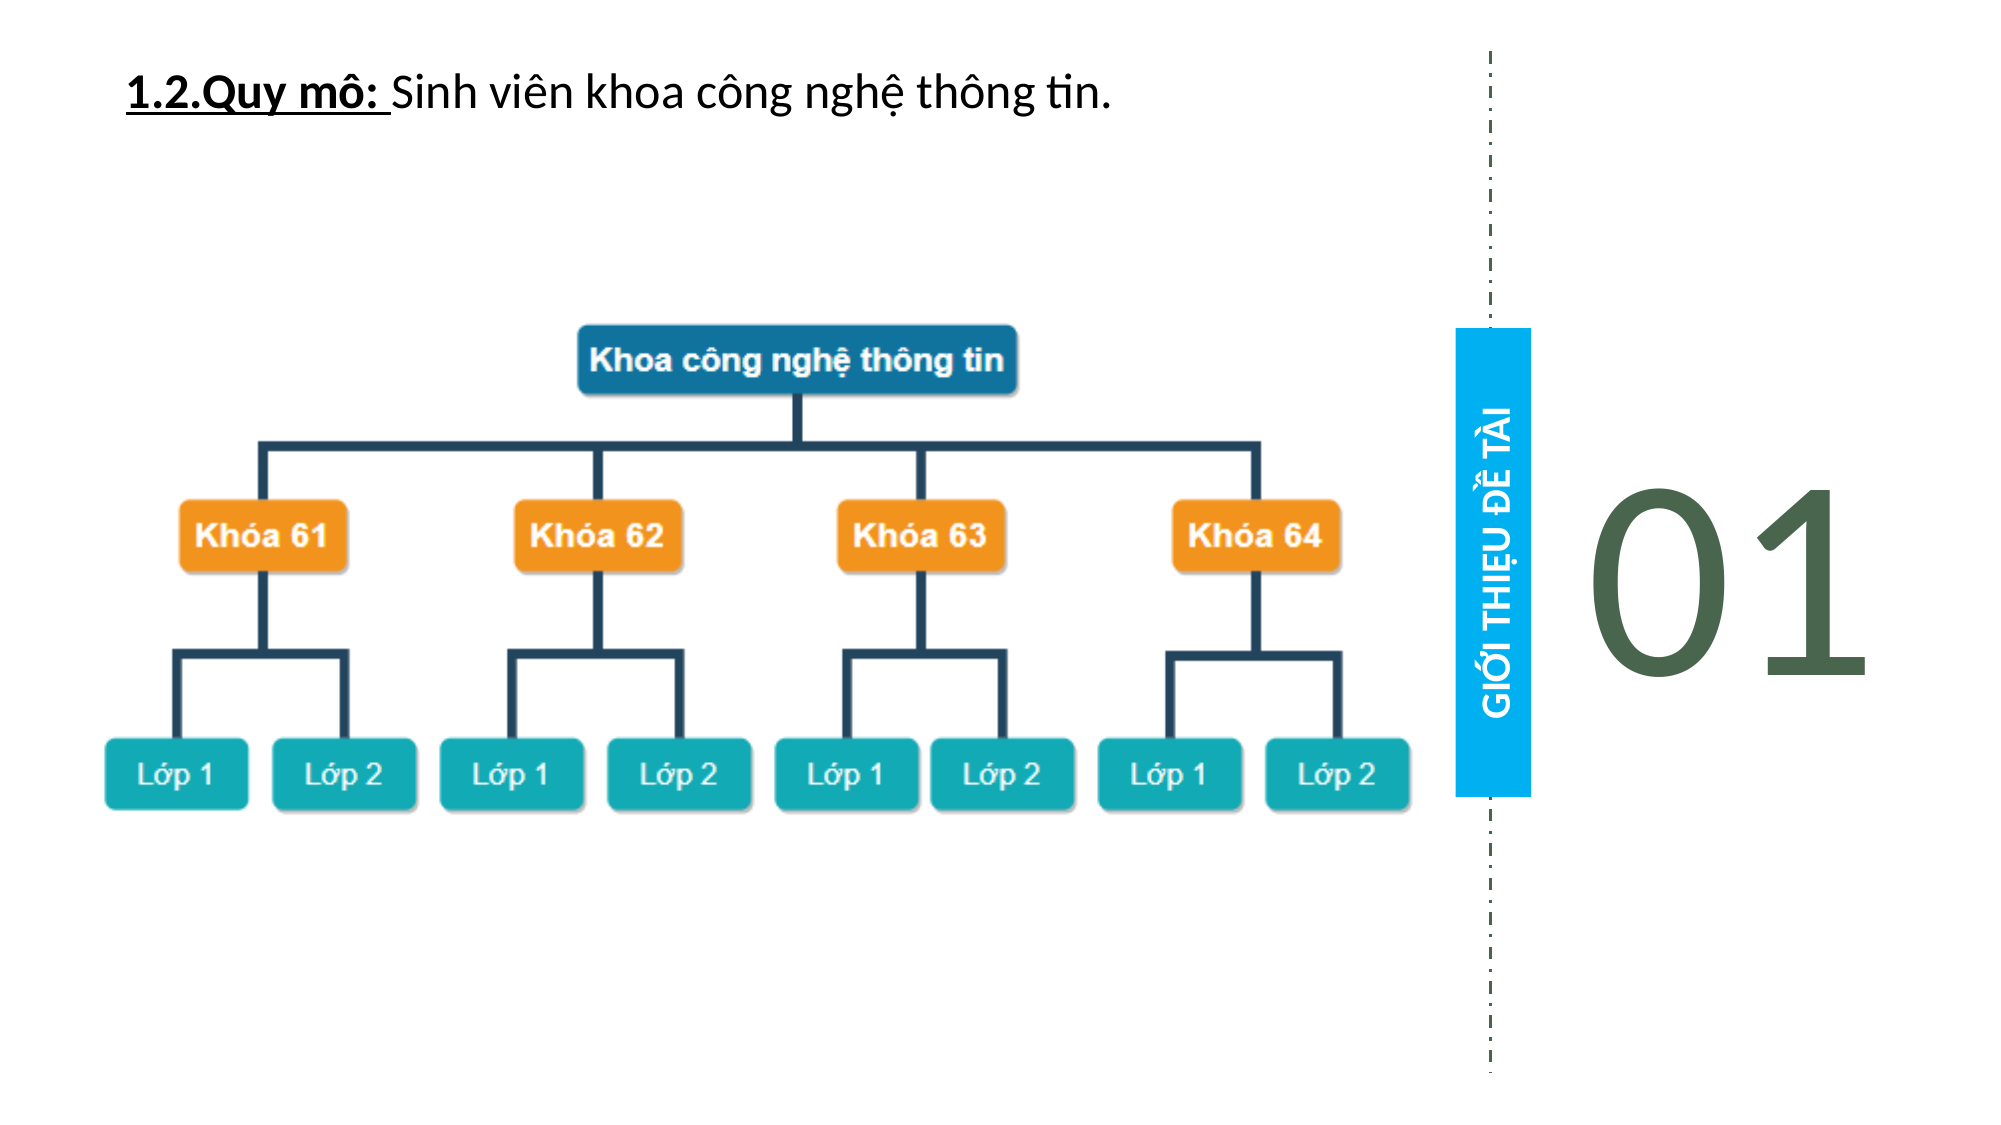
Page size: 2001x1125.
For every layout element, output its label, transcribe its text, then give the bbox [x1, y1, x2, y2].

text_box 1.2.Quy mô: Sinh viên khoa công nghệ thông tin. [111, 51, 1415, 127]
picture [83, 264, 1453, 861]
text_box 01 [1571, 380, 1893, 741]
text_box GIỚI THIỆU ĐỀ TÀI [1491, 327, 1532, 798]
text_box GIỚI THIỆU ĐỀ TÀI [1455, 327, 1490, 798]
